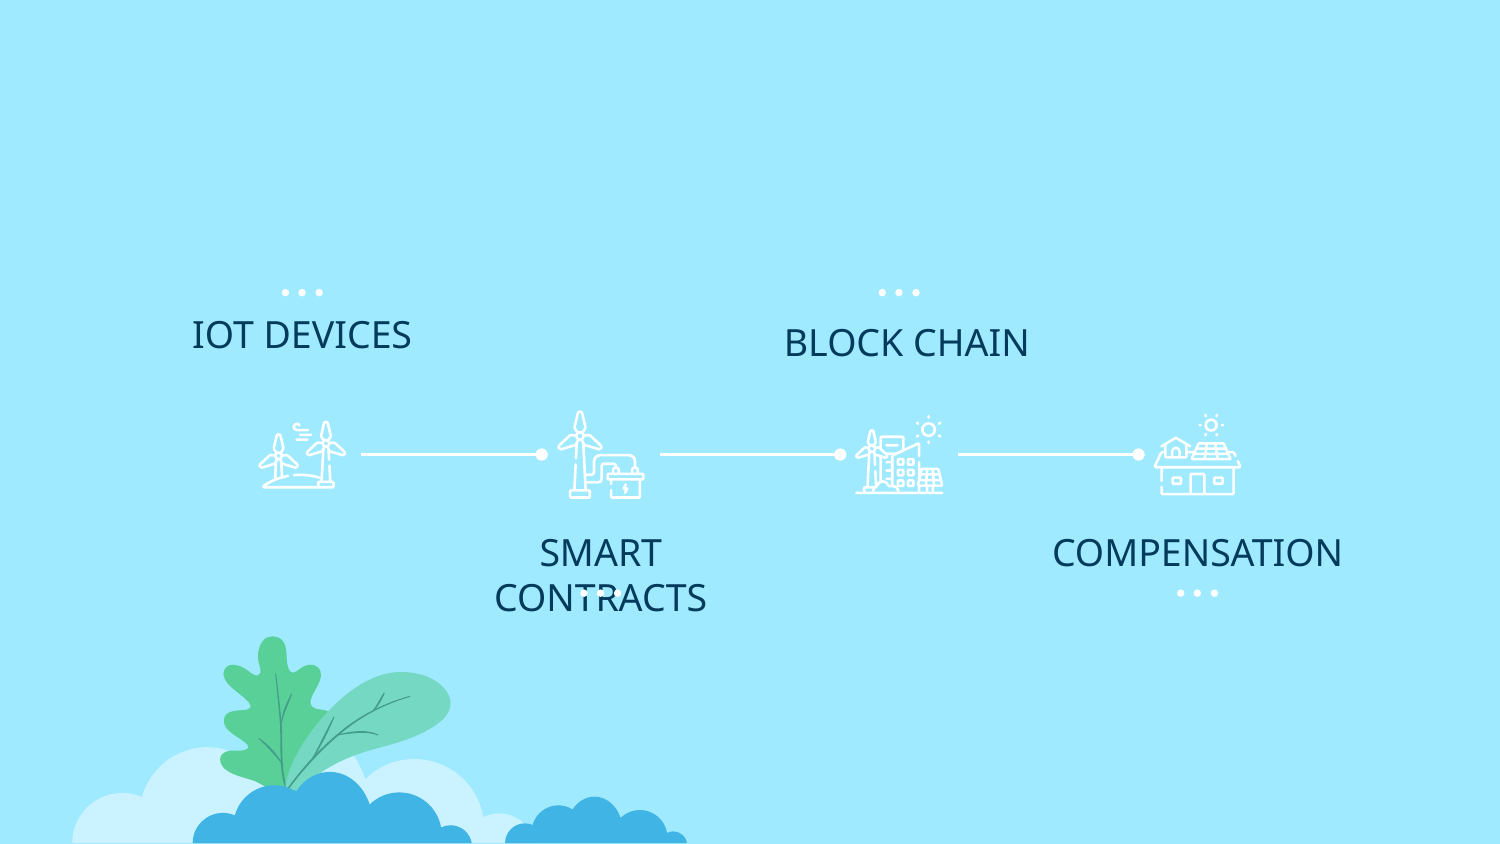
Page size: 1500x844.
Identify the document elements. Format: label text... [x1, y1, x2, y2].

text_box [556, 409, 645, 500]
text_box [1210, 589, 1219, 597]
text_box [281, 288, 290, 297]
text_box [613, 589, 622, 597]
text_box [840, 395, 959, 514]
text_box [912, 288, 920, 297]
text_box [257, 420, 347, 489]
text_box [243, 395, 362, 514]
title IOT DEVICES [117, 296, 487, 373]
text_box [596, 589, 605, 597]
text_box [895, 288, 903, 297]
text_box [541, 395, 660, 514]
text_box [1193, 589, 1201, 597]
text_box [1177, 589, 1185, 597]
title COMPENSATION [1013, 513, 1382, 590]
text_box [315, 288, 323, 297]
title SMART CONTRACTS [416, 513, 785, 590]
text_box [580, 589, 588, 597]
text_box [878, 288, 886, 297]
title BLOCK CHAIN [722, 303, 1091, 380]
text_box [298, 288, 306, 297]
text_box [854, 414, 944, 495]
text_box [1153, 413, 1243, 496]
text_box [1138, 395, 1257, 514]
